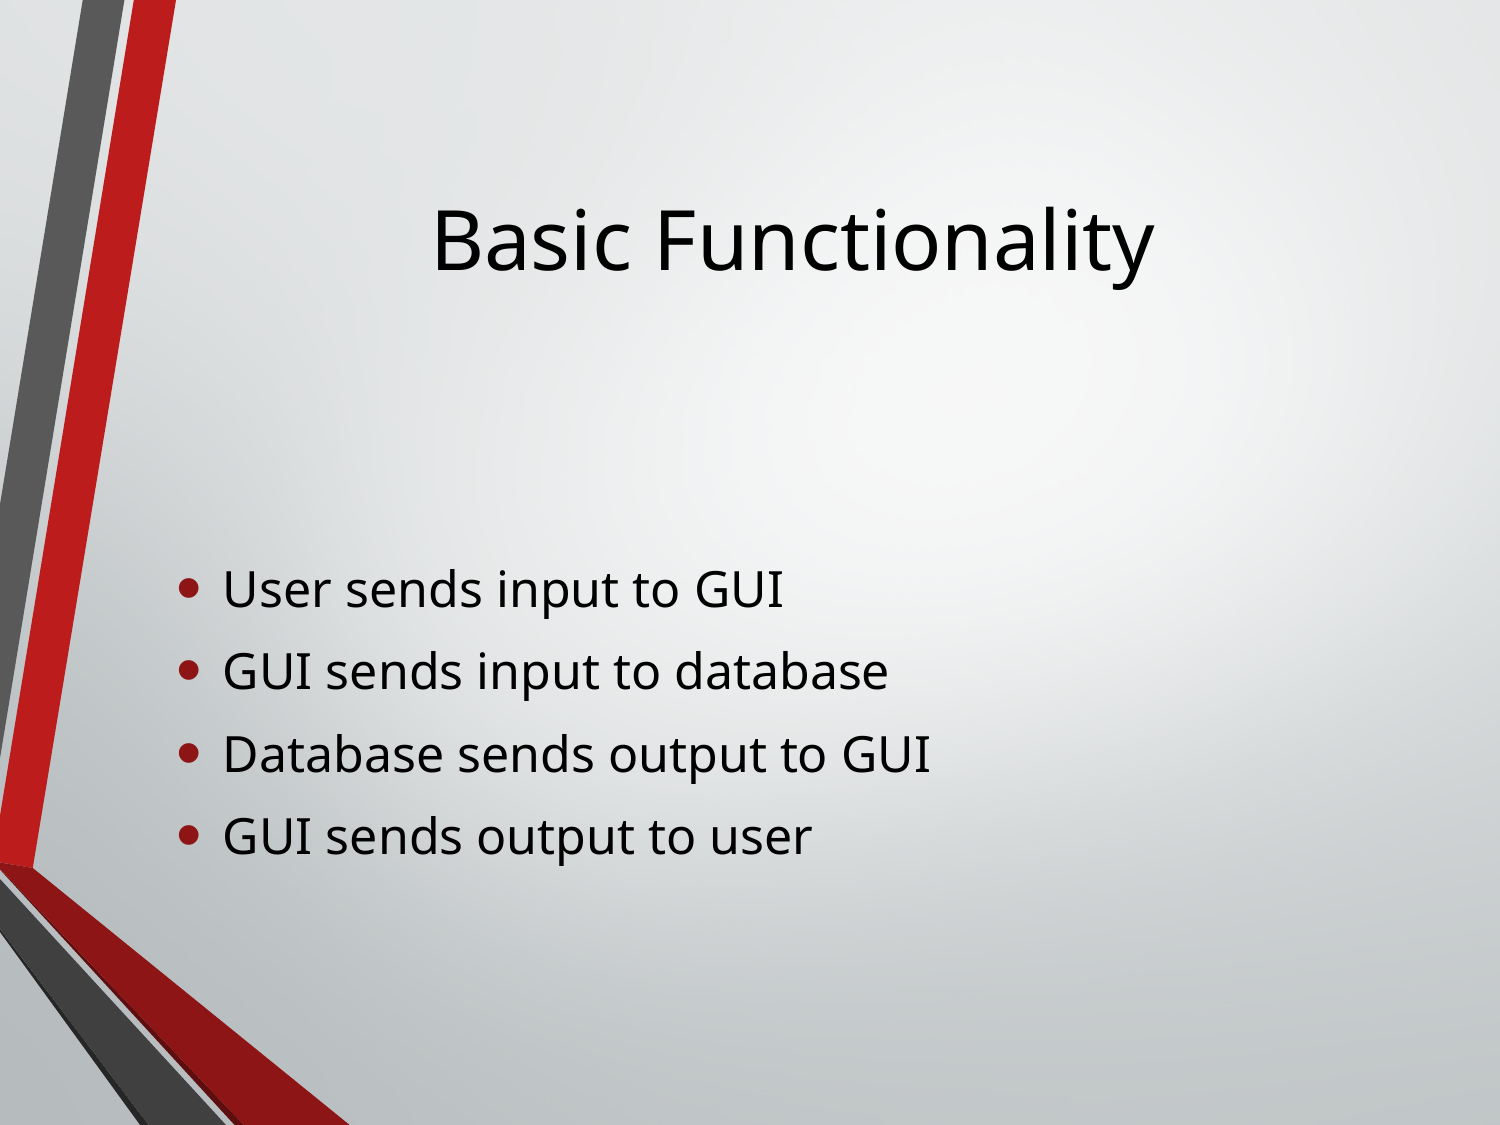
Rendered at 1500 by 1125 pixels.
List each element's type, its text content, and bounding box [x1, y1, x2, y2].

title Basic Functionality [161, 75, 1425, 400]
list User sends input to GUI GUI sends input to database Database sends output to GUI GUI sends output to user [161, 437, 1425, 985]
